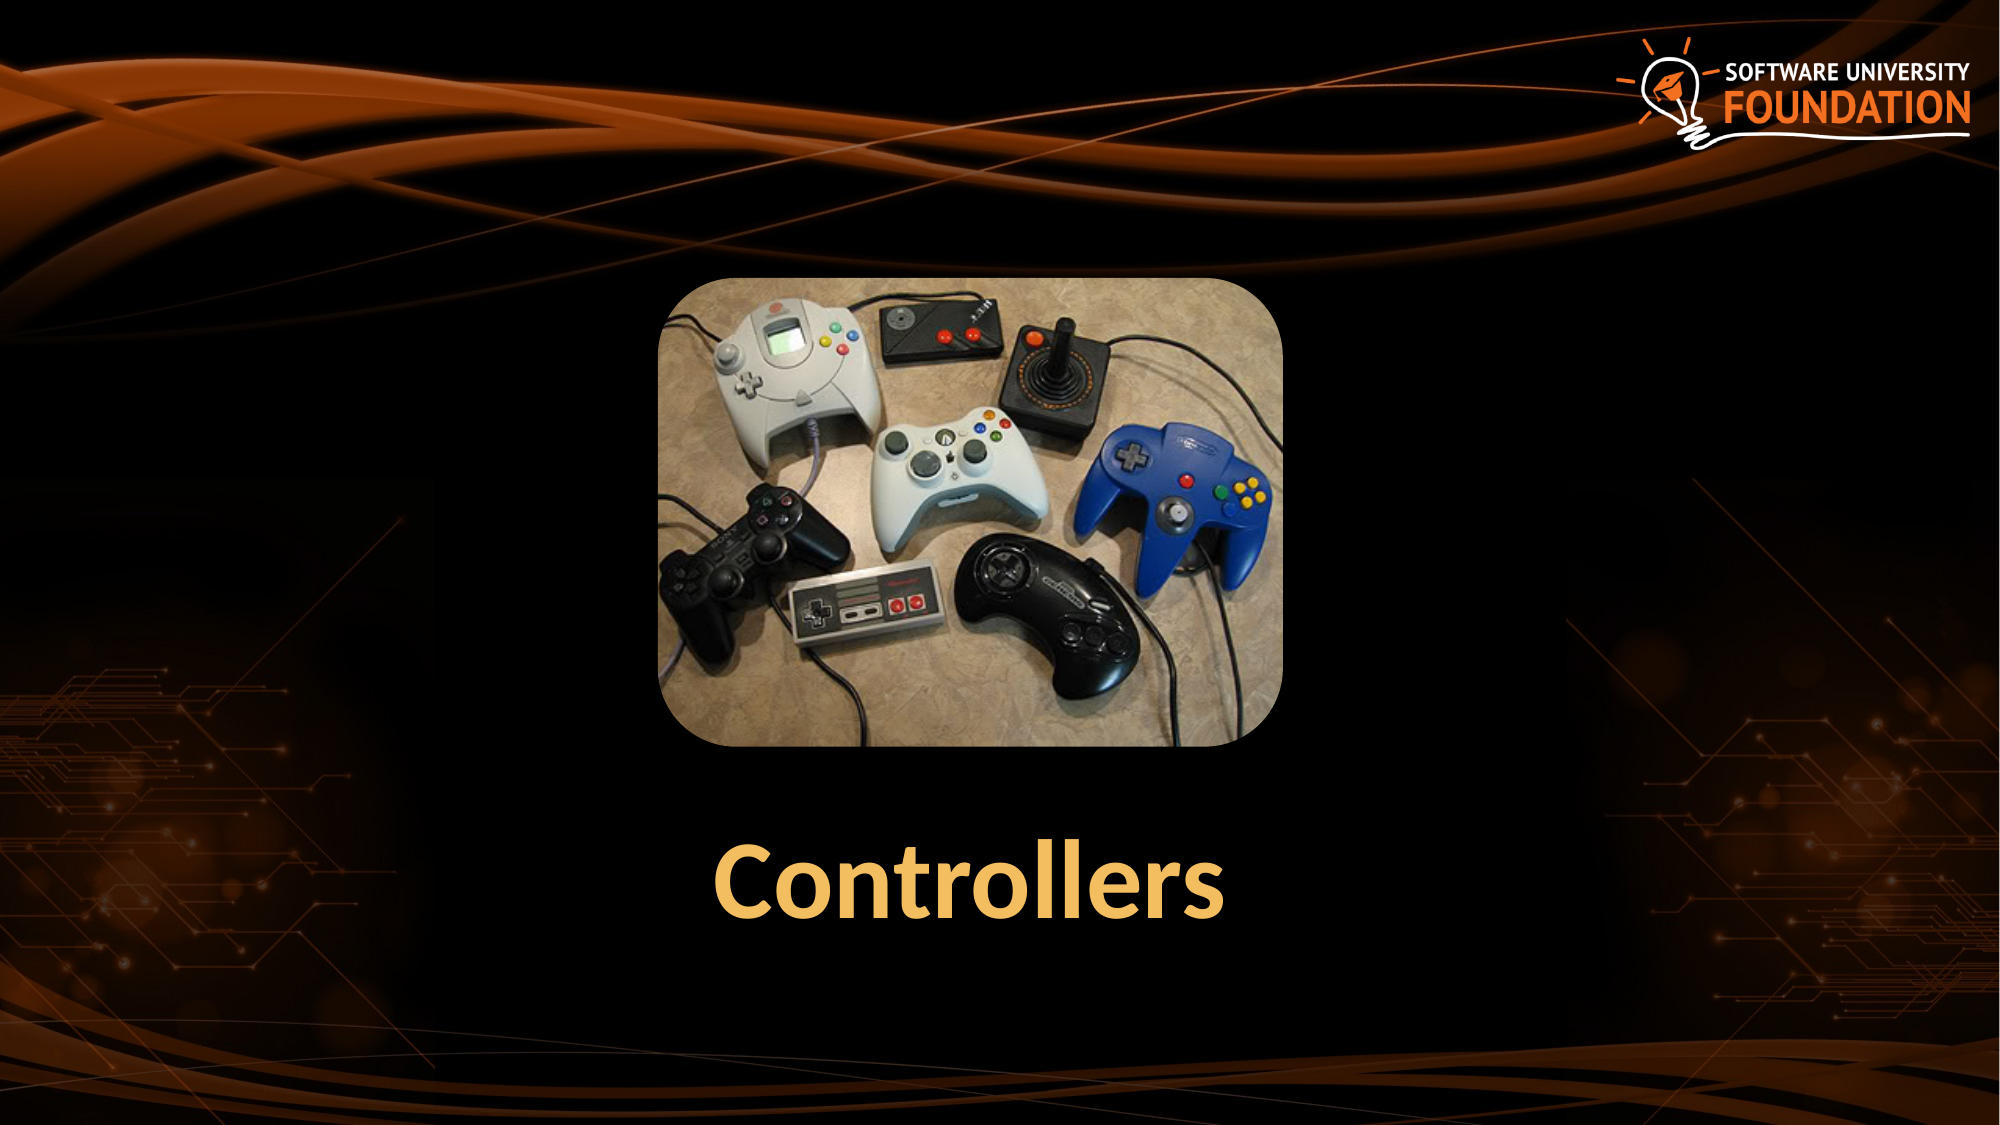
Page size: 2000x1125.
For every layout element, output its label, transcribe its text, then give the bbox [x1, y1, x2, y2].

title Controllers [237, 812, 1704, 948]
picture [0, 0, 2000, 1125]
